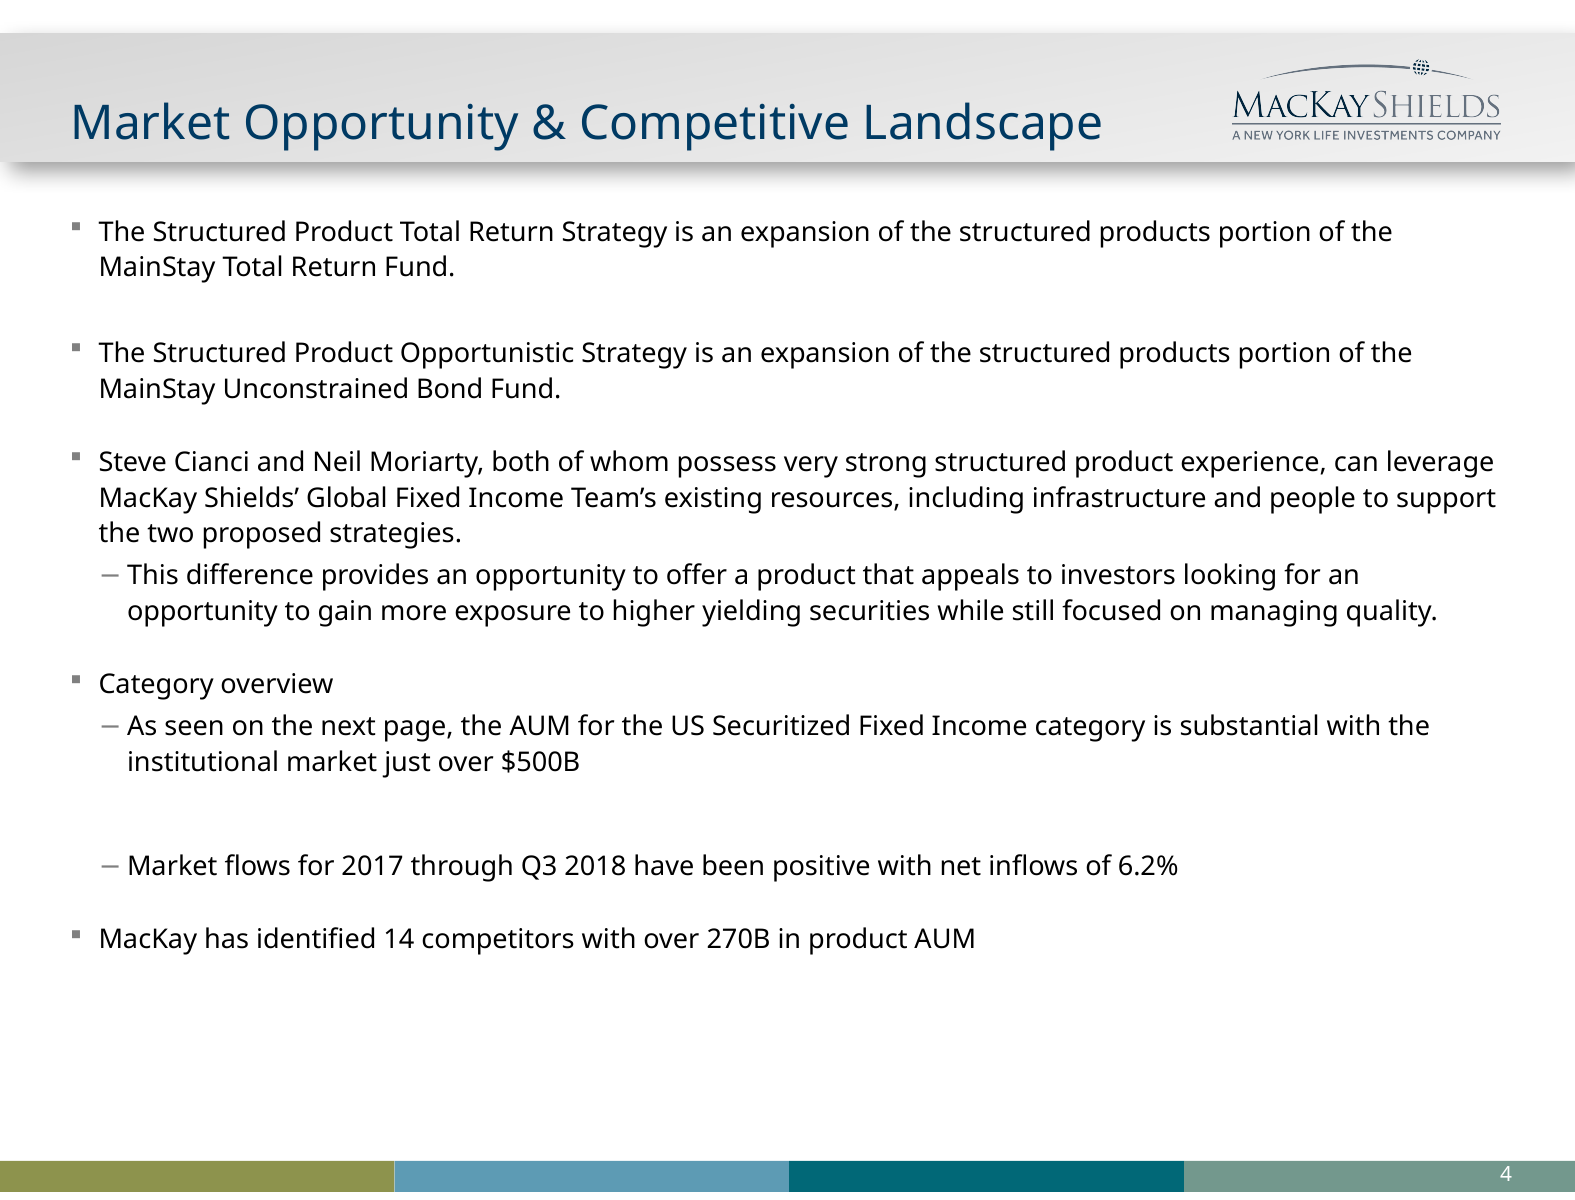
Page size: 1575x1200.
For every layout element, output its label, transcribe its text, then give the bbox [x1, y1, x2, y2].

title Market Opportunity & Competitive Landscape [70, 100, 1181, 150]
list The Structured Product Total Return Strategy is an expansion of the structured products portion of the MainStay Total Return Fund. The Structured Product Opportunistic Strategy is an expansion of the structured products portion of the MainStay Unconstrained Bond Fund. Steve Cianci and Neil Moriarty, both of whom possess very strong structured product experience, can leverage MacKay Shields’ Global Fixed Income Team’s existing resources, including infrastructure and people to support the two proposed strategies. This difference provides an opportunity to offer a product that appeals to investors looking for an opportunity to gain more exposure to higher yielding securities while still focused on managing quality. Category overview As seen on the next page, the AUM for the US Securitized Fixed Income category is substantial with the institutional market just over $500B Market flows for 2017 through Q3 2018 have been positive with net inflows of 6.2% MacKay has identified 14 competitors with over 270B in product AUM [70, 210, 1500, 1004]
slide_number 3 [1490, 1163, 1512, 1190]
picture [1232, 59, 1501, 140]
